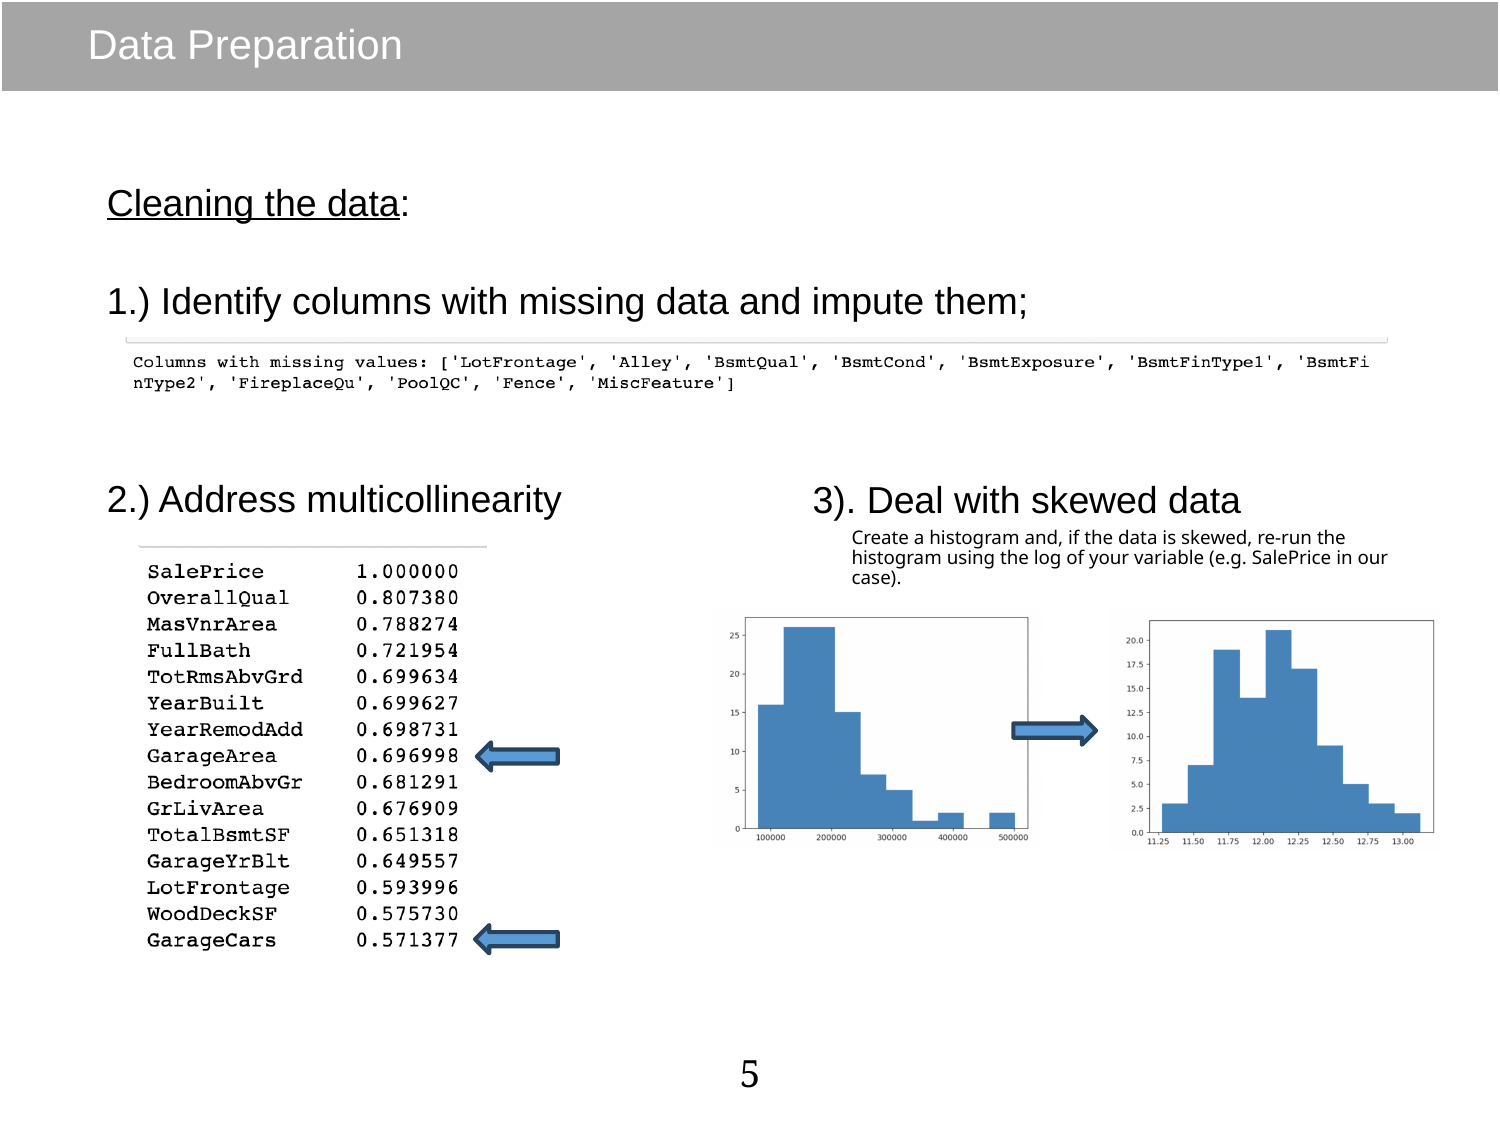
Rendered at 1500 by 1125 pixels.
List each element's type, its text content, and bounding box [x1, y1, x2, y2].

text_box [1046, 714, 1099, 747]
picture [112, 337, 1388, 408]
text_box [491, 740, 560, 773]
text_box Create a histogram and, if the data is skewed, re-run the histogram using the log of your variable (e.g. SalePrice in our case). [844, 520, 1435, 630]
title Data Preparation [79, 2, 1231, 91]
list Cleaning the data: 1.) Identify columns with missing data and impute them; 2.) Address multicollinearity [99, 166, 1401, 633]
picture [1110, 607, 1440, 851]
picture [126, 545, 487, 958]
text_box 3). Deal with skewed data [805, 464, 1416, 584]
picture [711, 609, 1042, 847]
text_box [491, 924, 560, 954]
slide_number 5 [731, 1042, 769, 1125]
